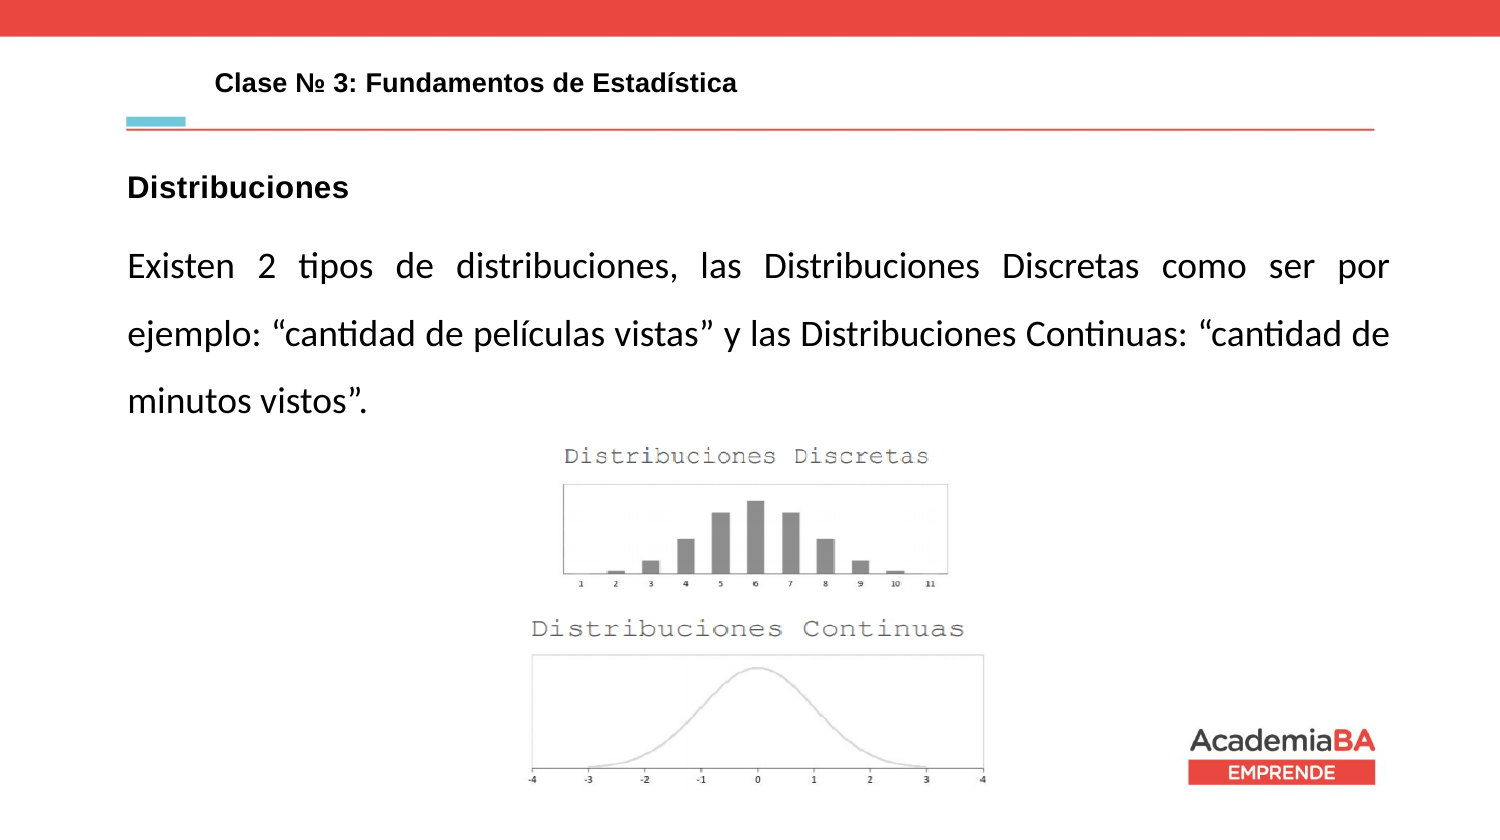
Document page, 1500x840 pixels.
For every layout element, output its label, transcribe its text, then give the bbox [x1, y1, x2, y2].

text_box Clase № 3: Fundamentos de Estadística [212, 63, 1365, 99]
text_box Existen 2 tipos de distribuciones, las Distribuciones Discretas como ser por ejemplo: “cantidad de películas vistas” y las Distribuciones Continuas: “cantidad de minutos vistos”. [112, 211, 1407, 474]
picture [0, 0, 1500, 820]
title Distribuciones [125, 165, 1175, 211]
